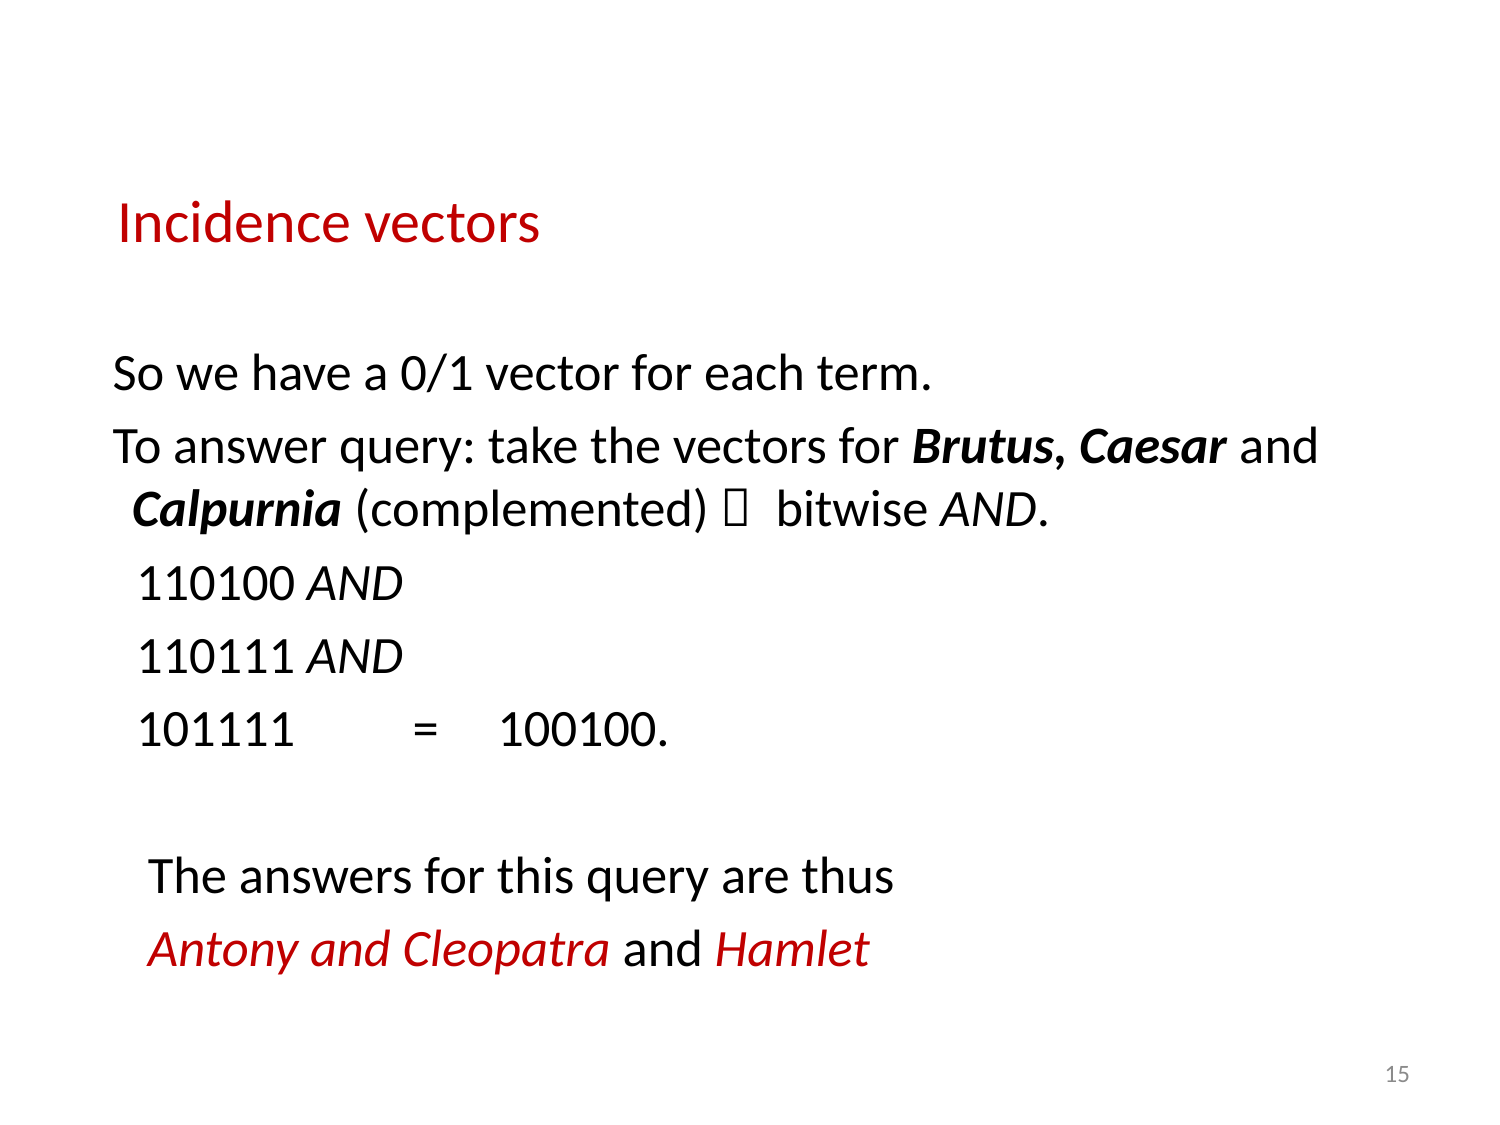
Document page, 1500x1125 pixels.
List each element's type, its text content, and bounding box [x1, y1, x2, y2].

slide_number 15 [1074, 1042, 1425, 1103]
text_box Incidence vectors So we have a 0/1 vector for each term. To answer query: take the vectors for Brutus, Caesar and Calpurnia (complemented)  bitwise AND. 110100 AND 110111 AND 101111 = 100100. The answers for this query are thus Antony and Cleopatra and Hamlet [62, 174, 1400, 988]
